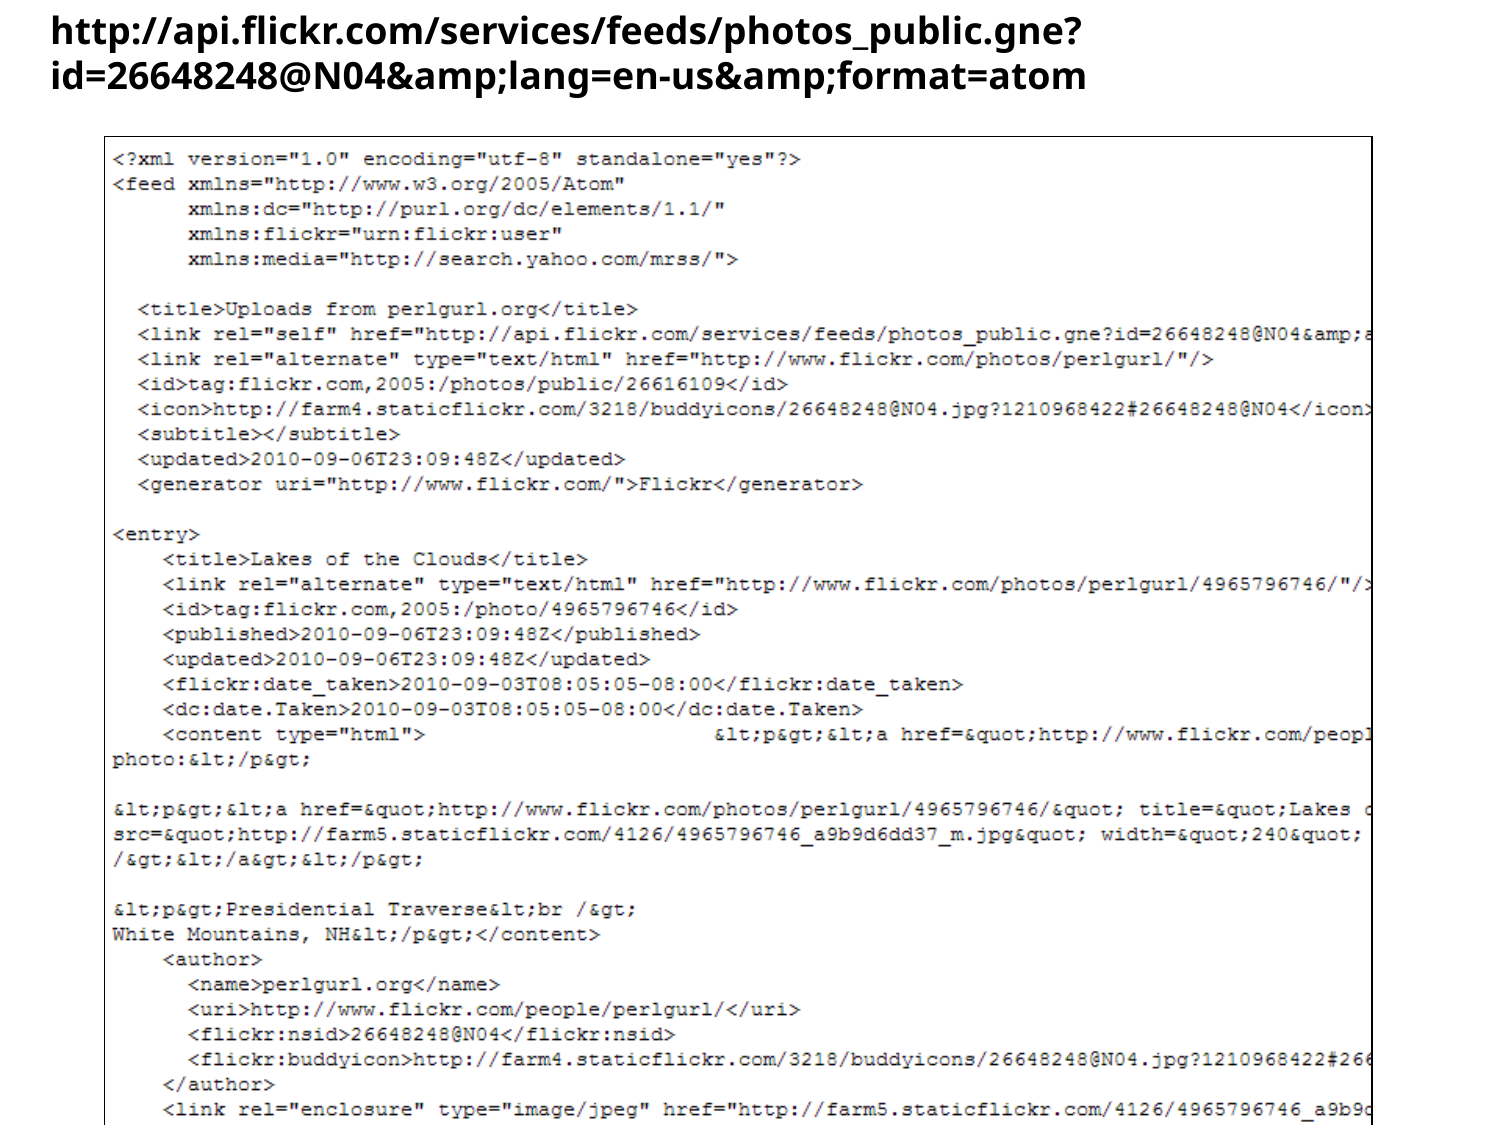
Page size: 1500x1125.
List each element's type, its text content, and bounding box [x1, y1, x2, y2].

text_box http://api.flickr.com/services/feeds/photos_public.gne?id=26648248@N04&amp;lang=en-us&amp;format=atom [35, 0, 1465, 105]
picture [105, 137, 1372, 1125]
